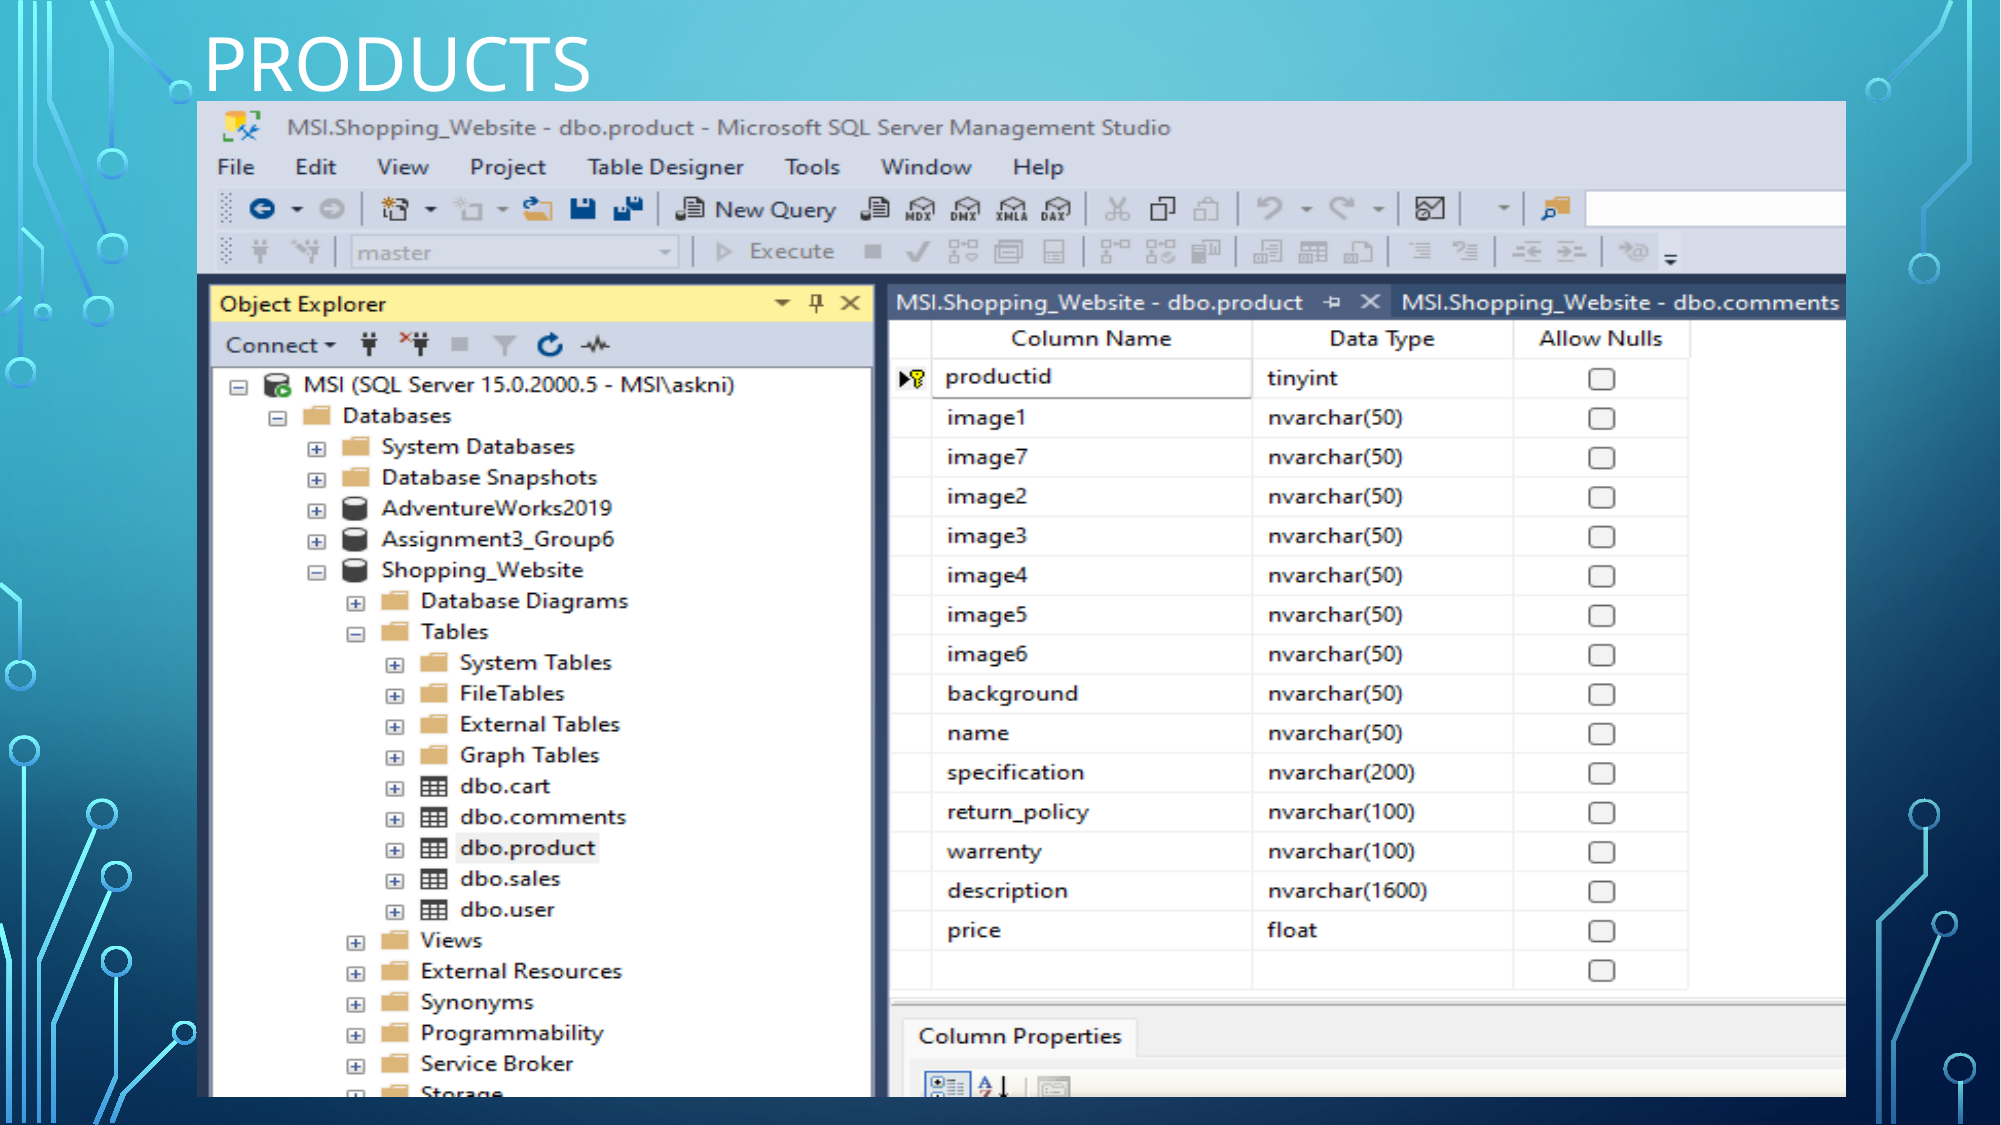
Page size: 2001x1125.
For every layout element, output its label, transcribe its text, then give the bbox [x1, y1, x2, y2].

title Products [187, 15, 1813, 119]
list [197, 101, 1846, 1097]
